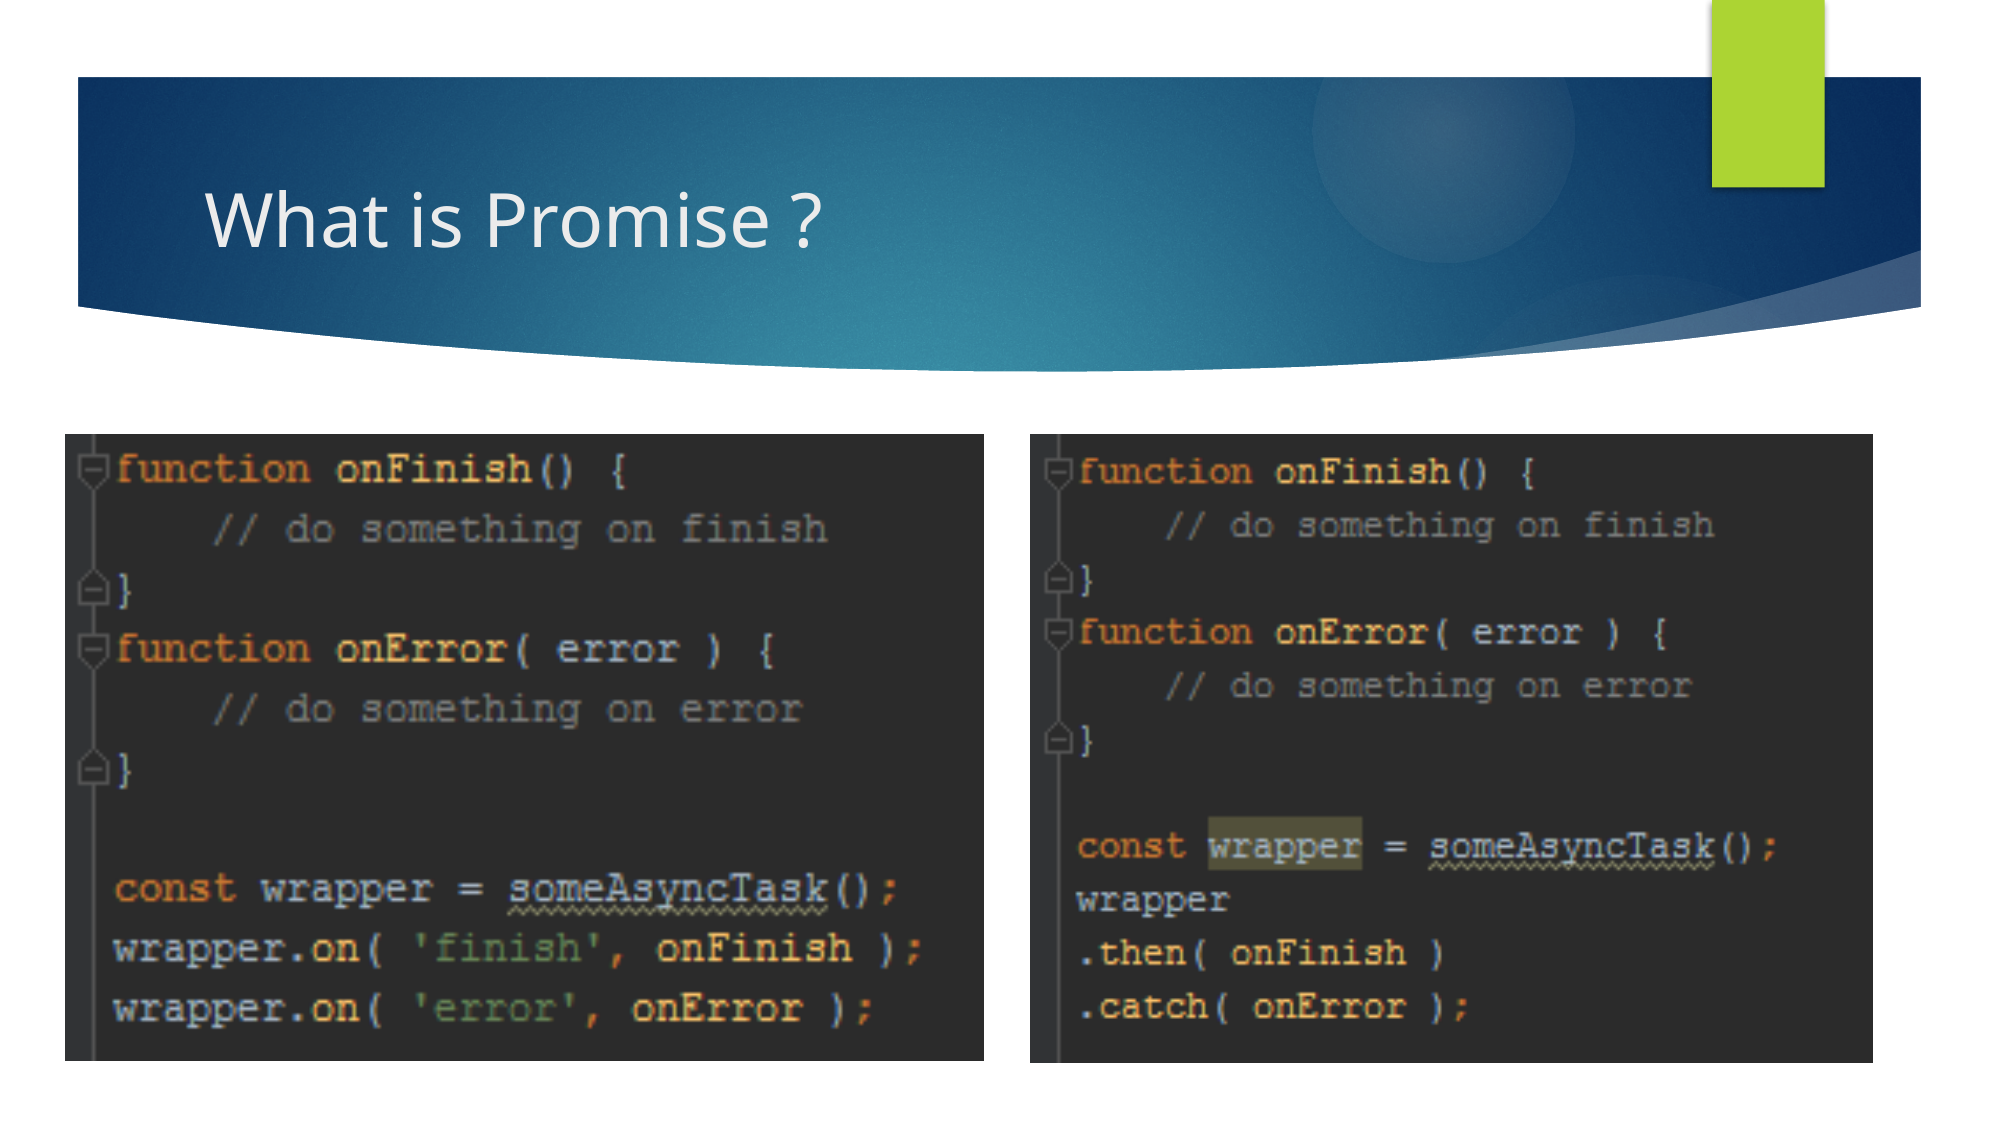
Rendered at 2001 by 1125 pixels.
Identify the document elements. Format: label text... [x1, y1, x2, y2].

picture [64, 434, 984, 1061]
title What is Promise ? [189, 159, 1627, 276]
picture [1030, 434, 1873, 1063]
